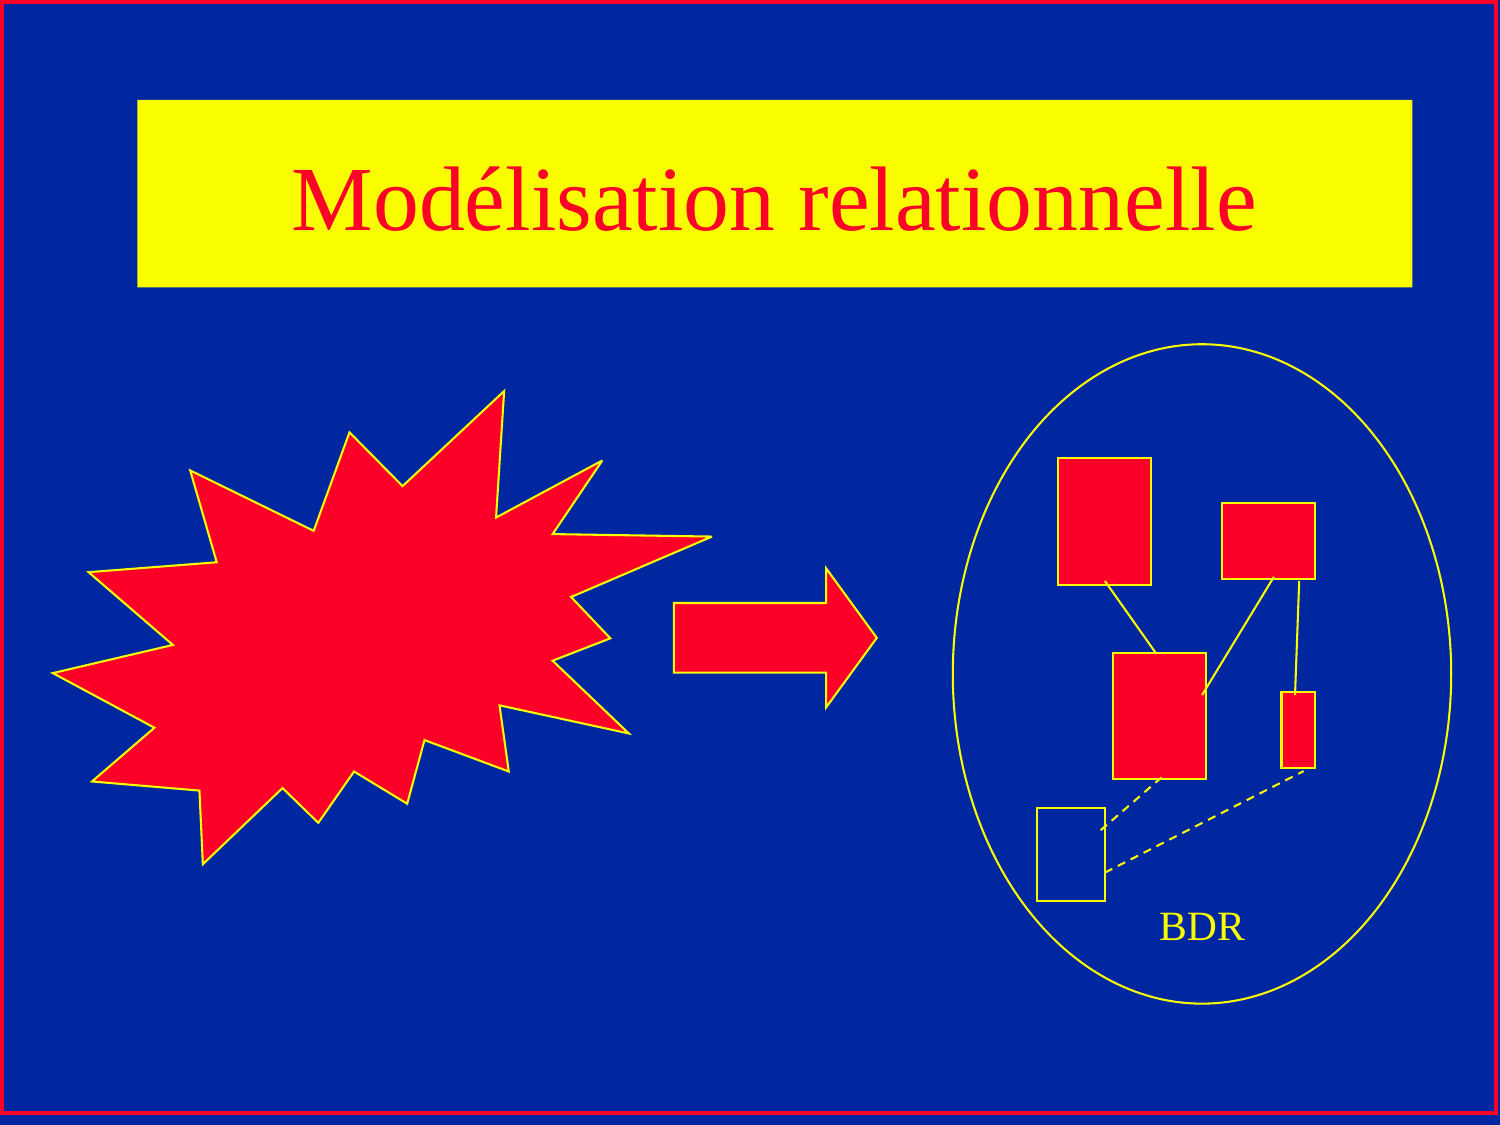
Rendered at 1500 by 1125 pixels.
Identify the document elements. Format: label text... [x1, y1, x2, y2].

text_box BDR [952, 344, 1452, 1004]
text_box [673, 568, 877, 708]
text_box [52, 391, 712, 865]
text_box [1037, 807, 1105, 902]
title Modélisation relationnelle [136, 99, 1413, 288]
